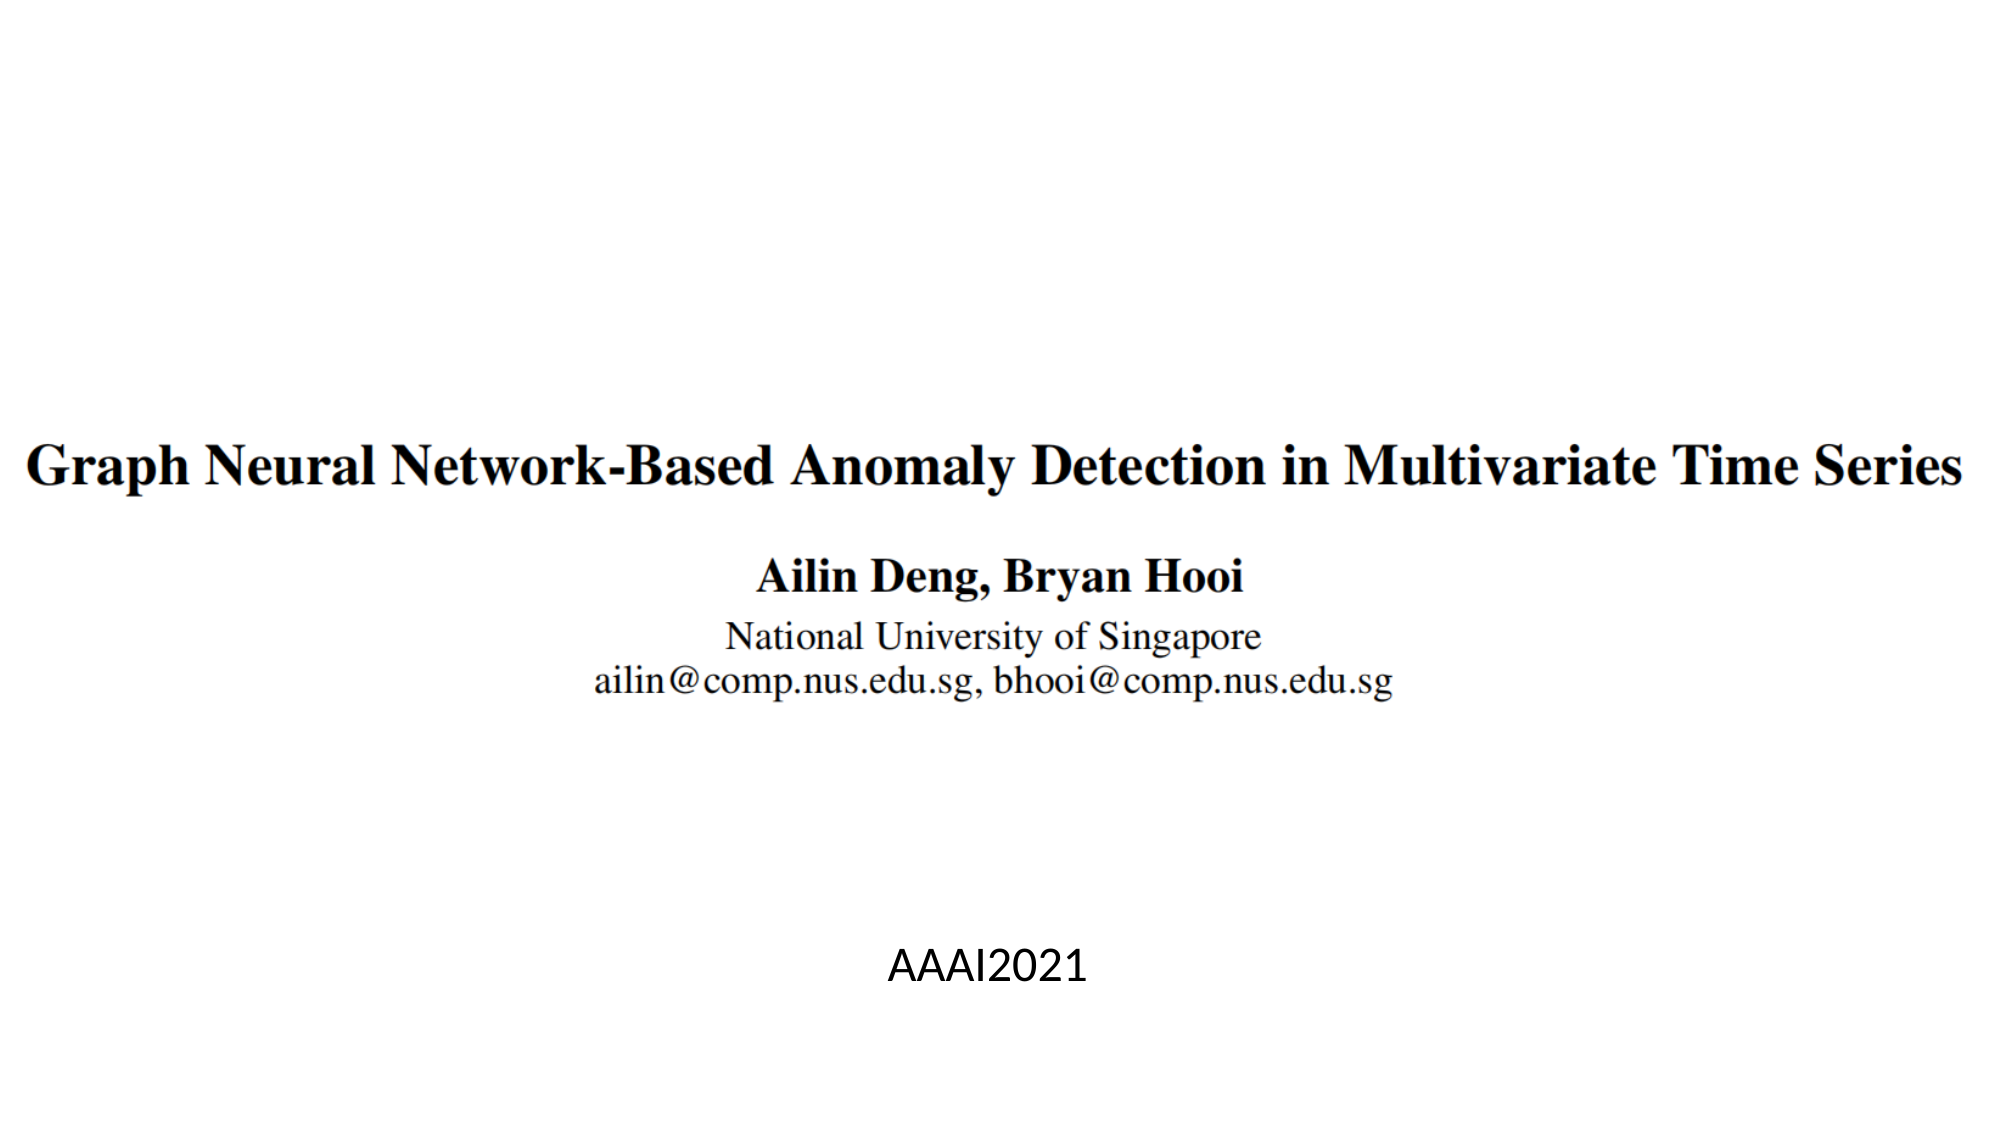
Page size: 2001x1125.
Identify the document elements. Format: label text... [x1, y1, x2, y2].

list AAAI2021 [690, 930, 1286, 1008]
picture [17, 410, 1983, 715]
